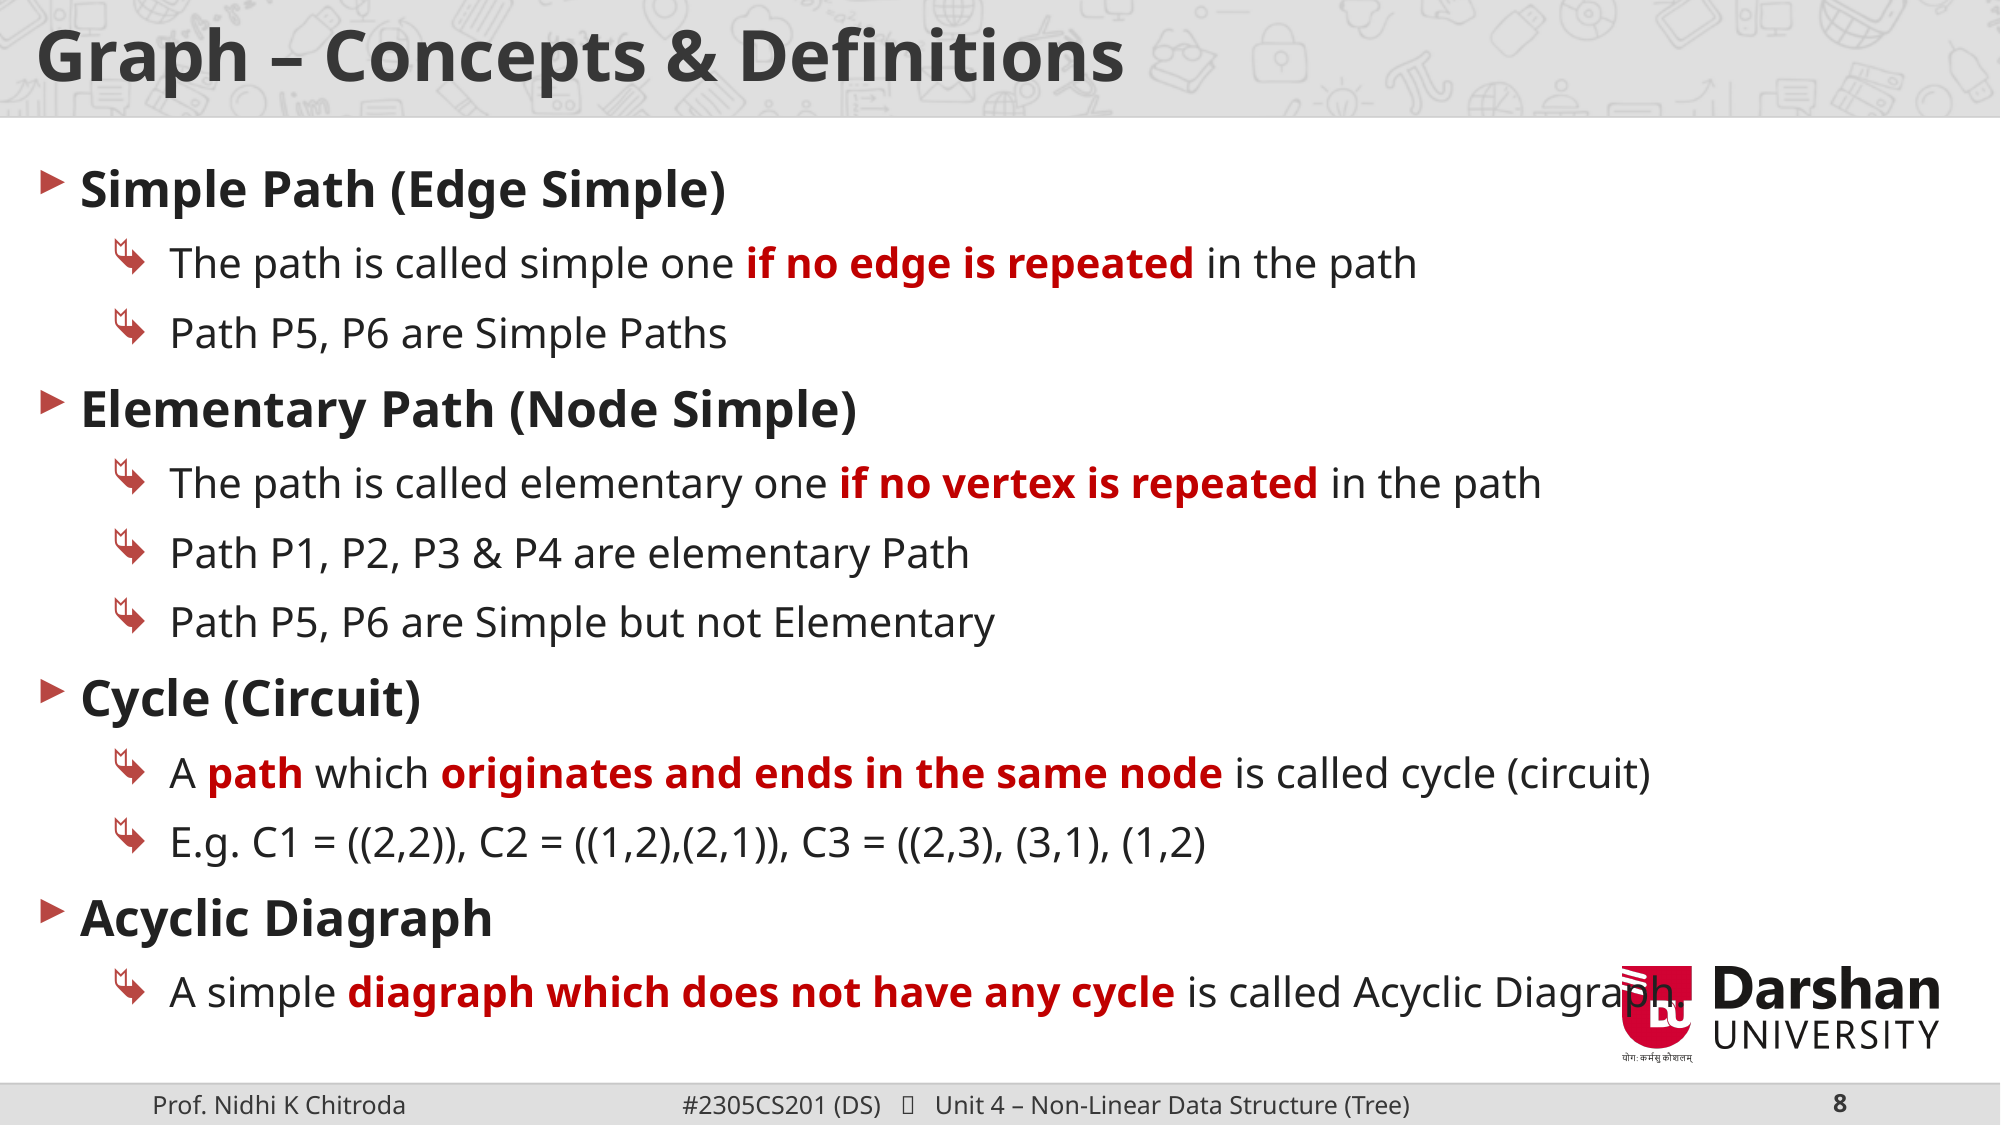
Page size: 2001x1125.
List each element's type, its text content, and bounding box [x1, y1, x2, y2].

title Graph – Concepts & Definitions [0, 0, 2000, 117]
picture [1622, 1039, 1939, 1063]
list Simple Path (Edge Simple) The path is called simple one if no edge is repeated in the path Path P5, P6 are Simple Paths Elementary Path (Node Simple) The path is called elementary one if no vertex is repeated in the path Path P1, P2, P3 & P4 are elementary Path Path P5, P6 are Simple but not Elementary Cycle (Circuit) A path which originates and ends in the same node is called cycle (circuit) E.g. C1 = ((2,2)), C2 = ((1,2),(2,1)), C3 = ((2,3), (3,1), (1,2) Acyclic Diagraph A simple diagraph which does not have any cycle is called Acyclic Diagraph. [21, 141, 1973, 1039]
